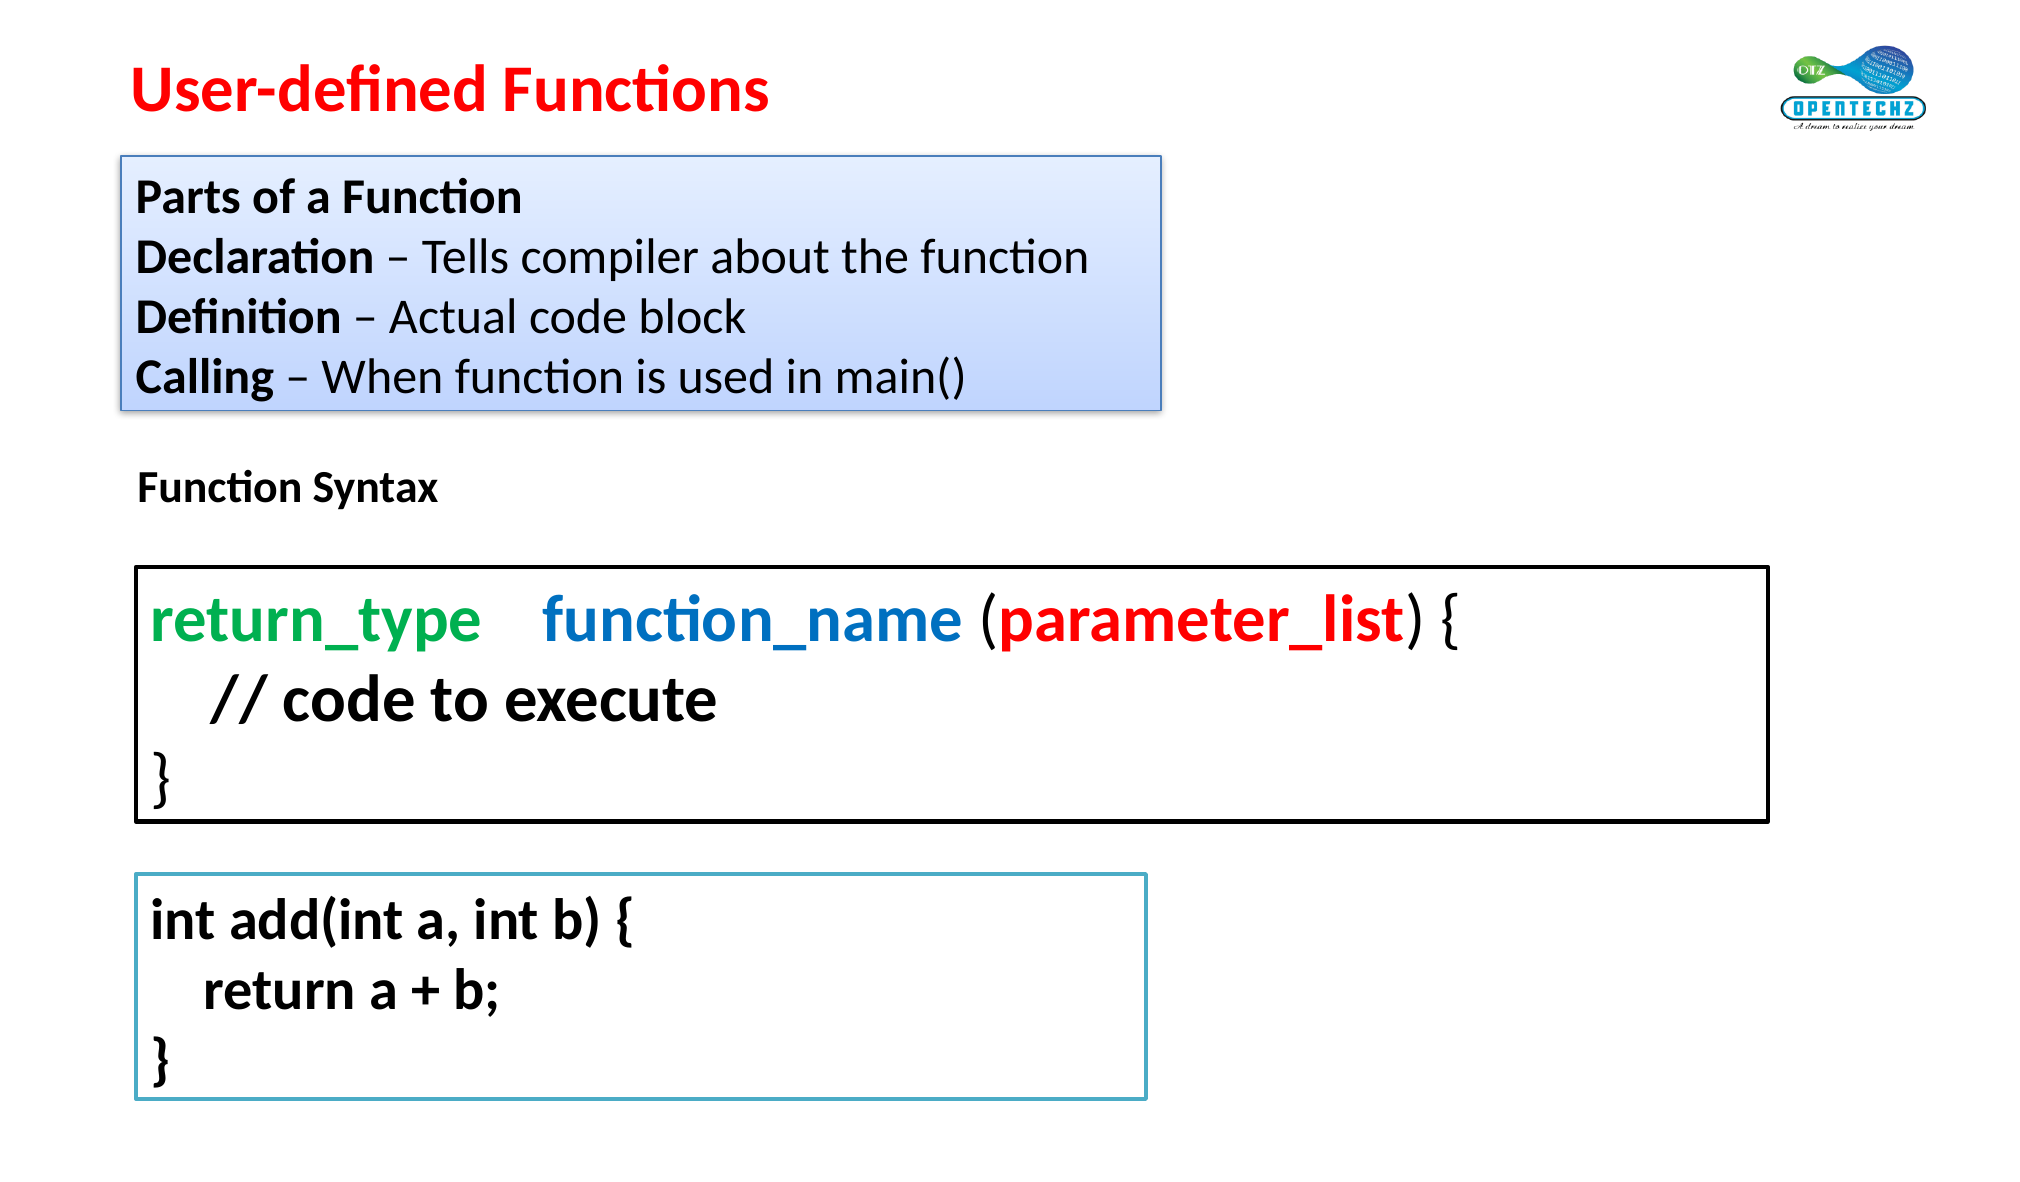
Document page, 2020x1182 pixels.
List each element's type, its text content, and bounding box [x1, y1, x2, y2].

text_box Function Syntax [122, 448, 454, 519]
text_box Parts of a Function Declaration – Tells compiler about the function Definition – Actual code block Calling – When function is used in main() [120, 155, 1162, 411]
text_box return_type function_name (parameter_list) { // code to execute } [134, 565, 1770, 824]
picture [1767, 31, 1939, 140]
text_box int add(int a, int b) { return a + b; } [134, 872, 1148, 1101]
text_box User-defined Functions [116, 37, 787, 133]
